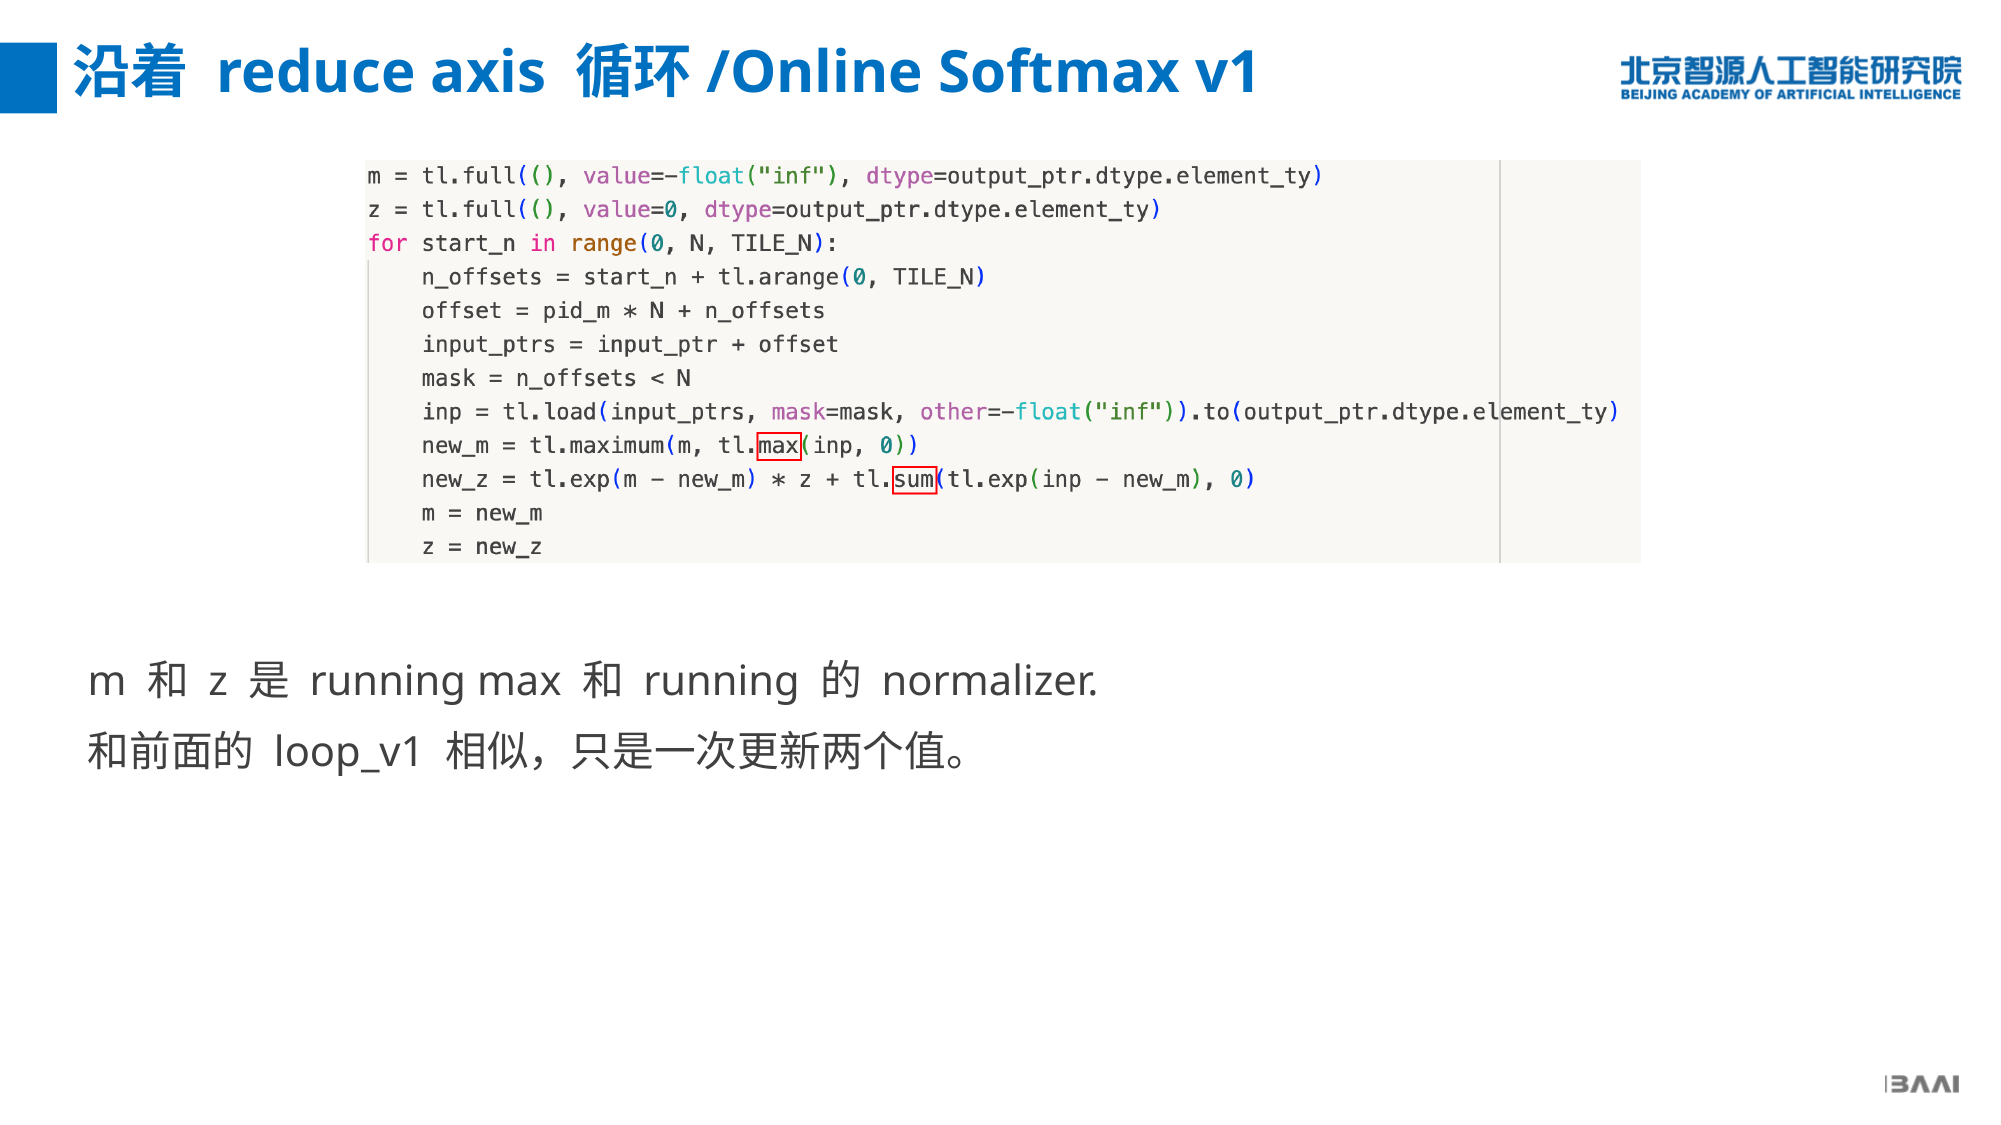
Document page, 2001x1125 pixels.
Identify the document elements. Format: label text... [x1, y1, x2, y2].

list m 和 z 是 running max 和 running 的 normalizer. 和前面的 loop_v1 相似，只是一次更新两个值。 [72, 646, 1933, 1048]
picture [1613, 38, 1972, 117]
list 沿着 reduce axis 循环/Online Softmax v1 [72, 42, 1588, 114]
picture [1880, 1073, 1963, 1095]
picture [365, 160, 1641, 563]
